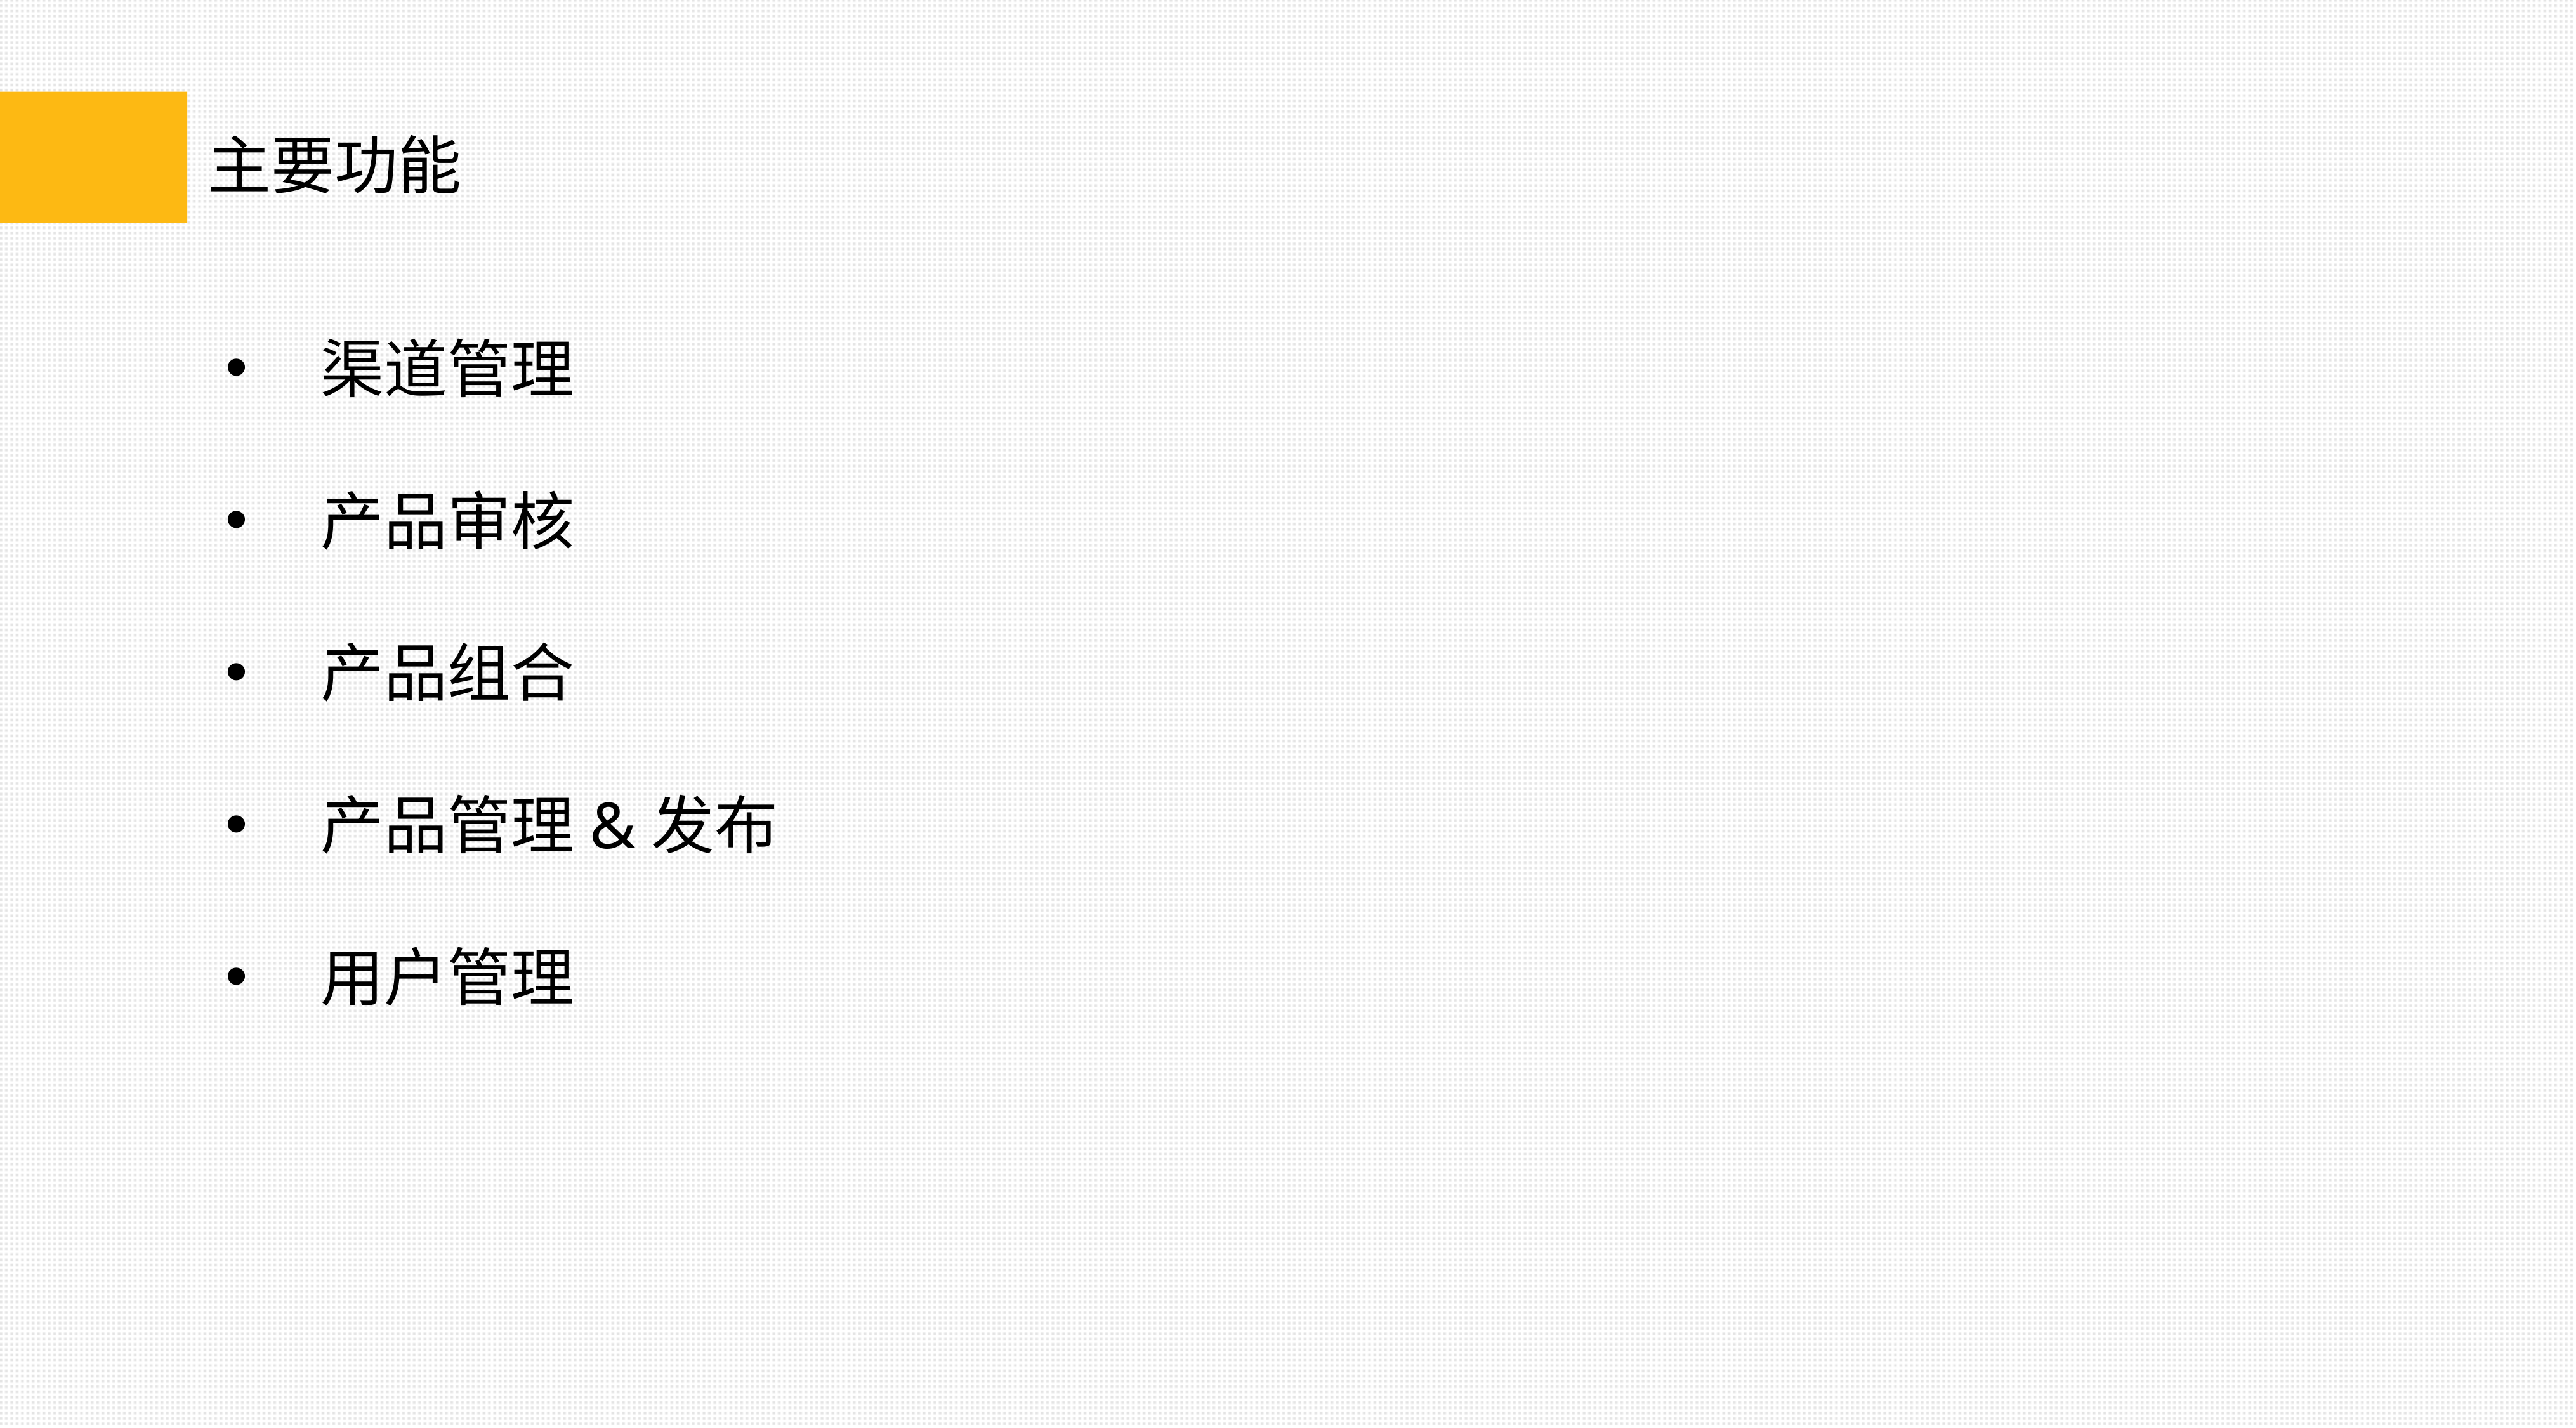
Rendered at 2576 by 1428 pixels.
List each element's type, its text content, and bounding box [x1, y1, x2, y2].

text_box 渠道管理 产品审核 产品组合 产品管理&发布 用户管理 [216, 324, 2330, 1170]
picture [0, 0, 2576, 1428]
text_box [0, 91, 188, 224]
text_box 主要功能 [198, 120, 471, 206]
